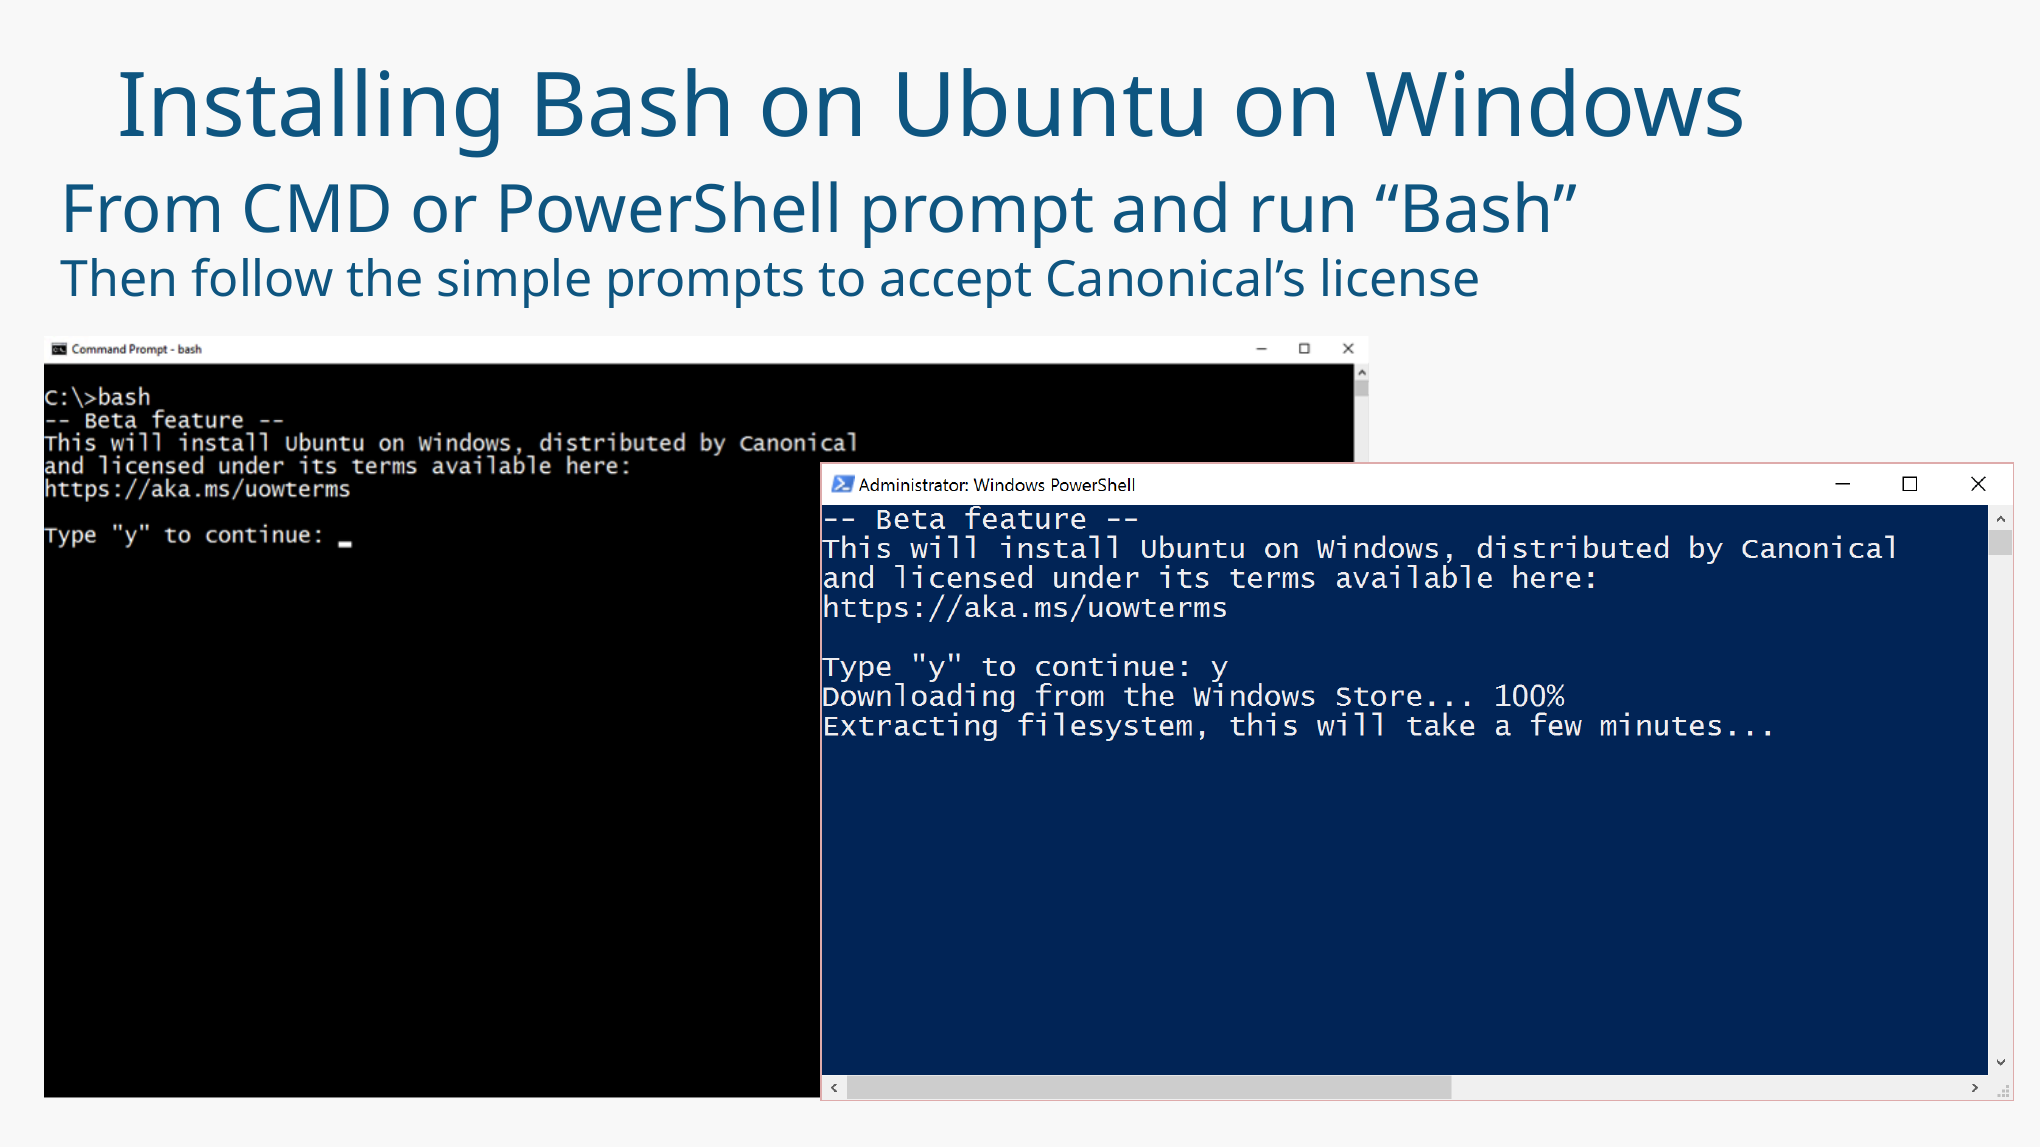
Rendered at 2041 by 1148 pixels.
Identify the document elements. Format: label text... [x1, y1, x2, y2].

title Installing Bash on Ubuntu on Windows [102, 39, 1940, 158]
picture [44, 335, 2014, 1101]
list From CMD or PowerShell prompt and run “Bash” Then follow the simple prompts to accept Canonical’s license [45, 158, 1996, 317]
